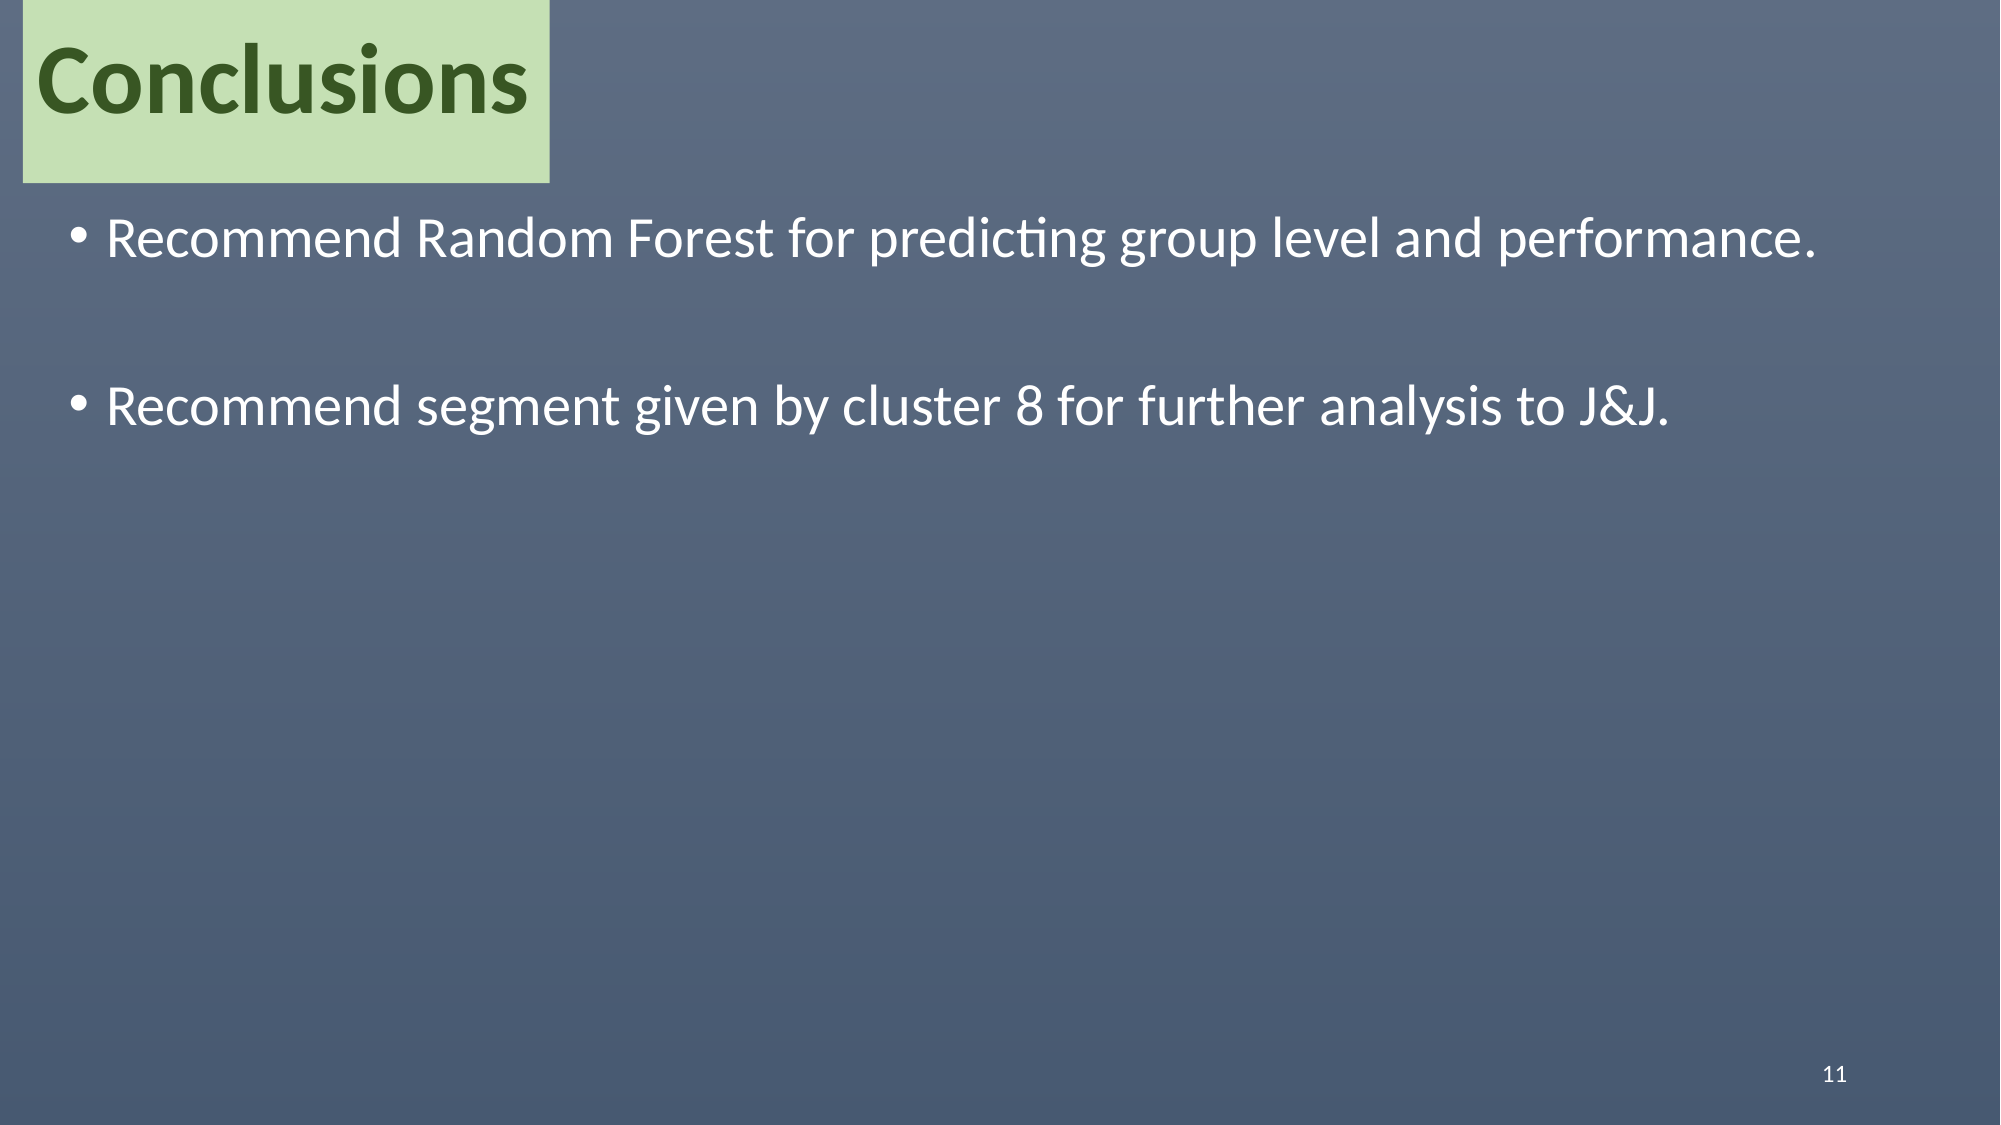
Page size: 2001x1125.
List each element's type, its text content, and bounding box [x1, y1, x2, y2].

list Recommend Random Forest for predicting group level and performance. Recommend segment given by cluster 8 for further analysis to J&J. [53, 199, 1953, 853]
slide_number 11 [1412, 1042, 1863, 1103]
title Conclusions [22, 0, 550, 184]
